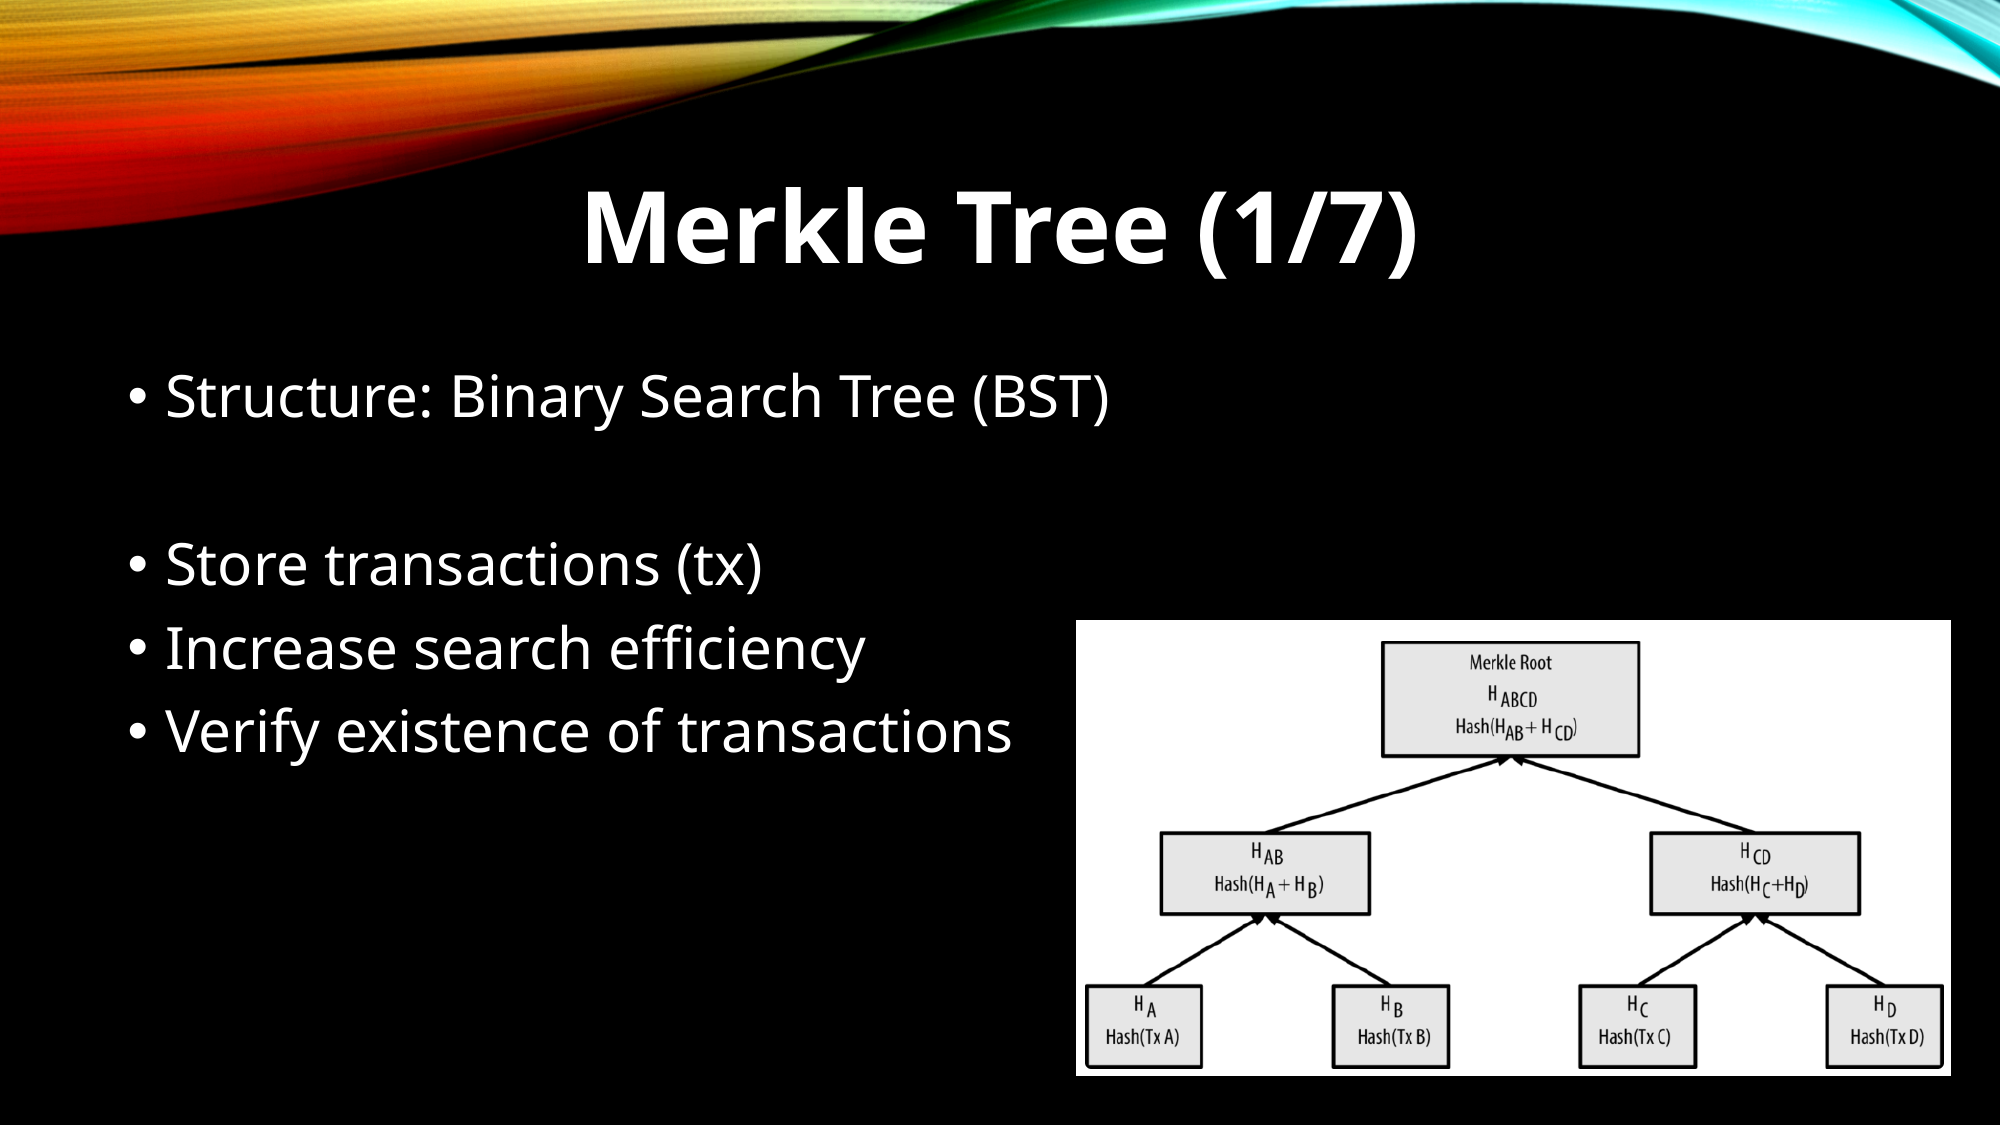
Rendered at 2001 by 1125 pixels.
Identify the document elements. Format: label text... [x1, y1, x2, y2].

list Structure: Binary Search Tree (BST) Store transactions (tx) Increase search efficiency Verify existence of transactions [112, 360, 1888, 1021]
title Merkle Tree (1/7) [112, 125, 1888, 338]
picture [0, 0, 2000, 237]
picture [1076, 620, 1952, 1076]
